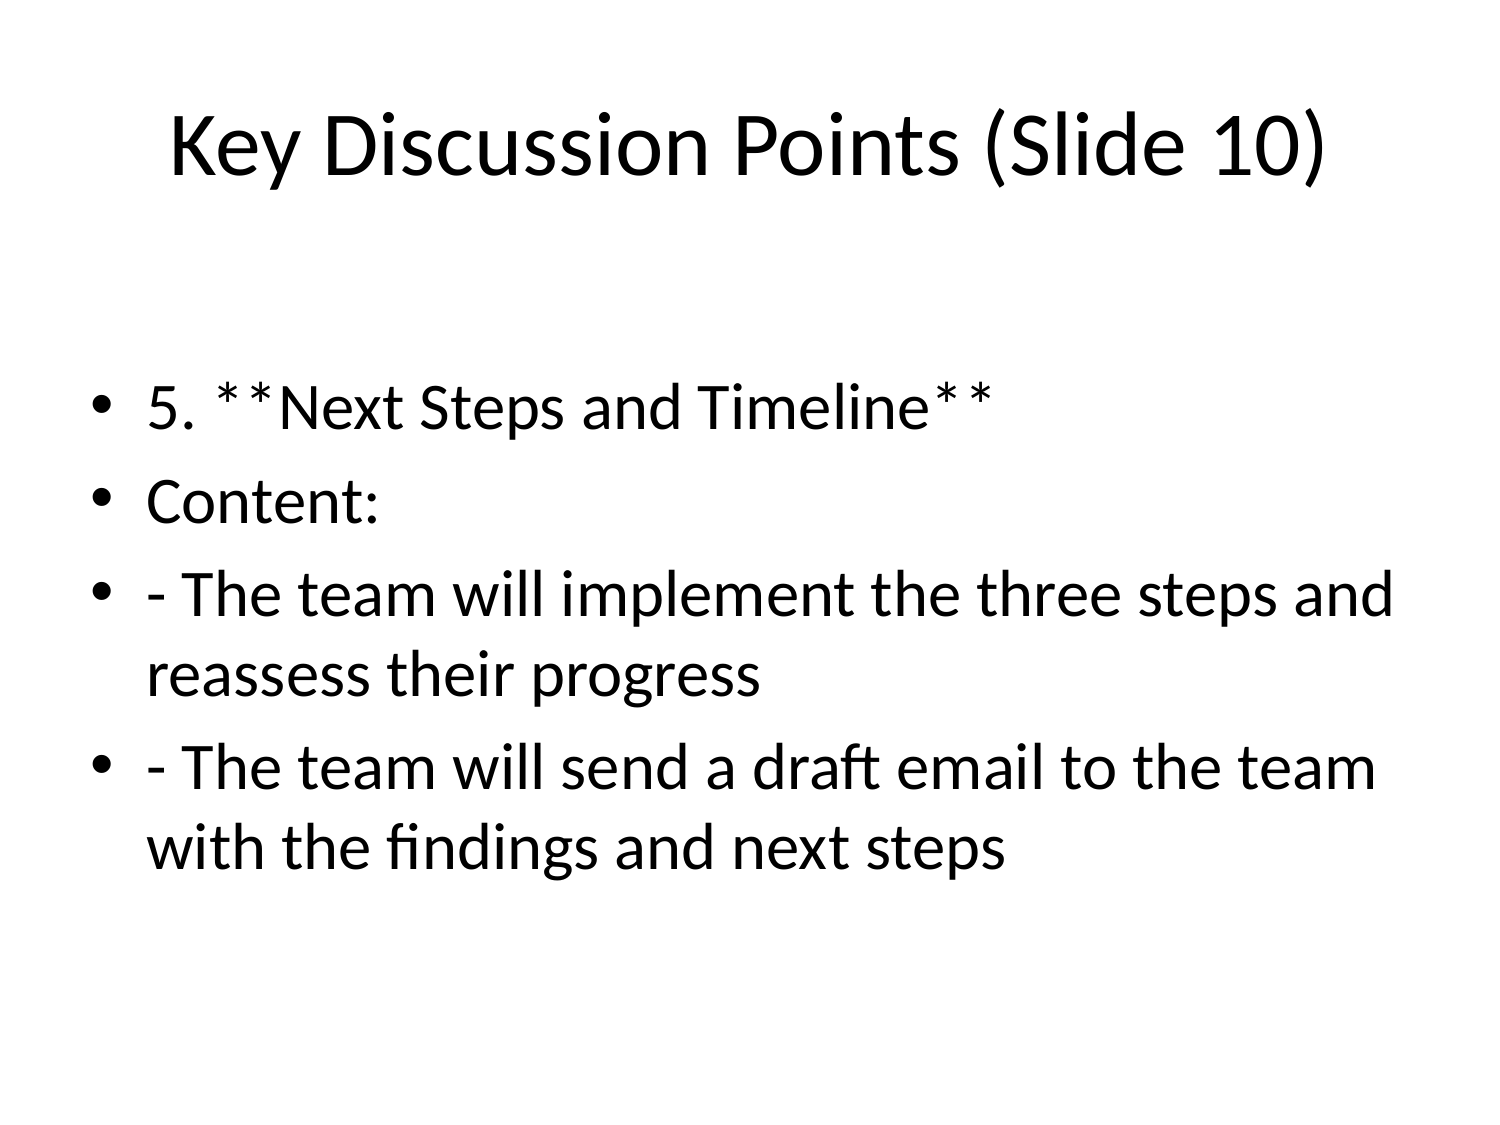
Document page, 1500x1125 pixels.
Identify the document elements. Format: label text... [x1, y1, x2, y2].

title Key Discussion Points (Slide 10) [75, 45, 1425, 233]
list 5. **Next Steps and Timeline** Content: - The team will implement the three steps and reassess their progress - The team will send a draft email to the team with the findings and next steps [75, 262, 1425, 1005]
